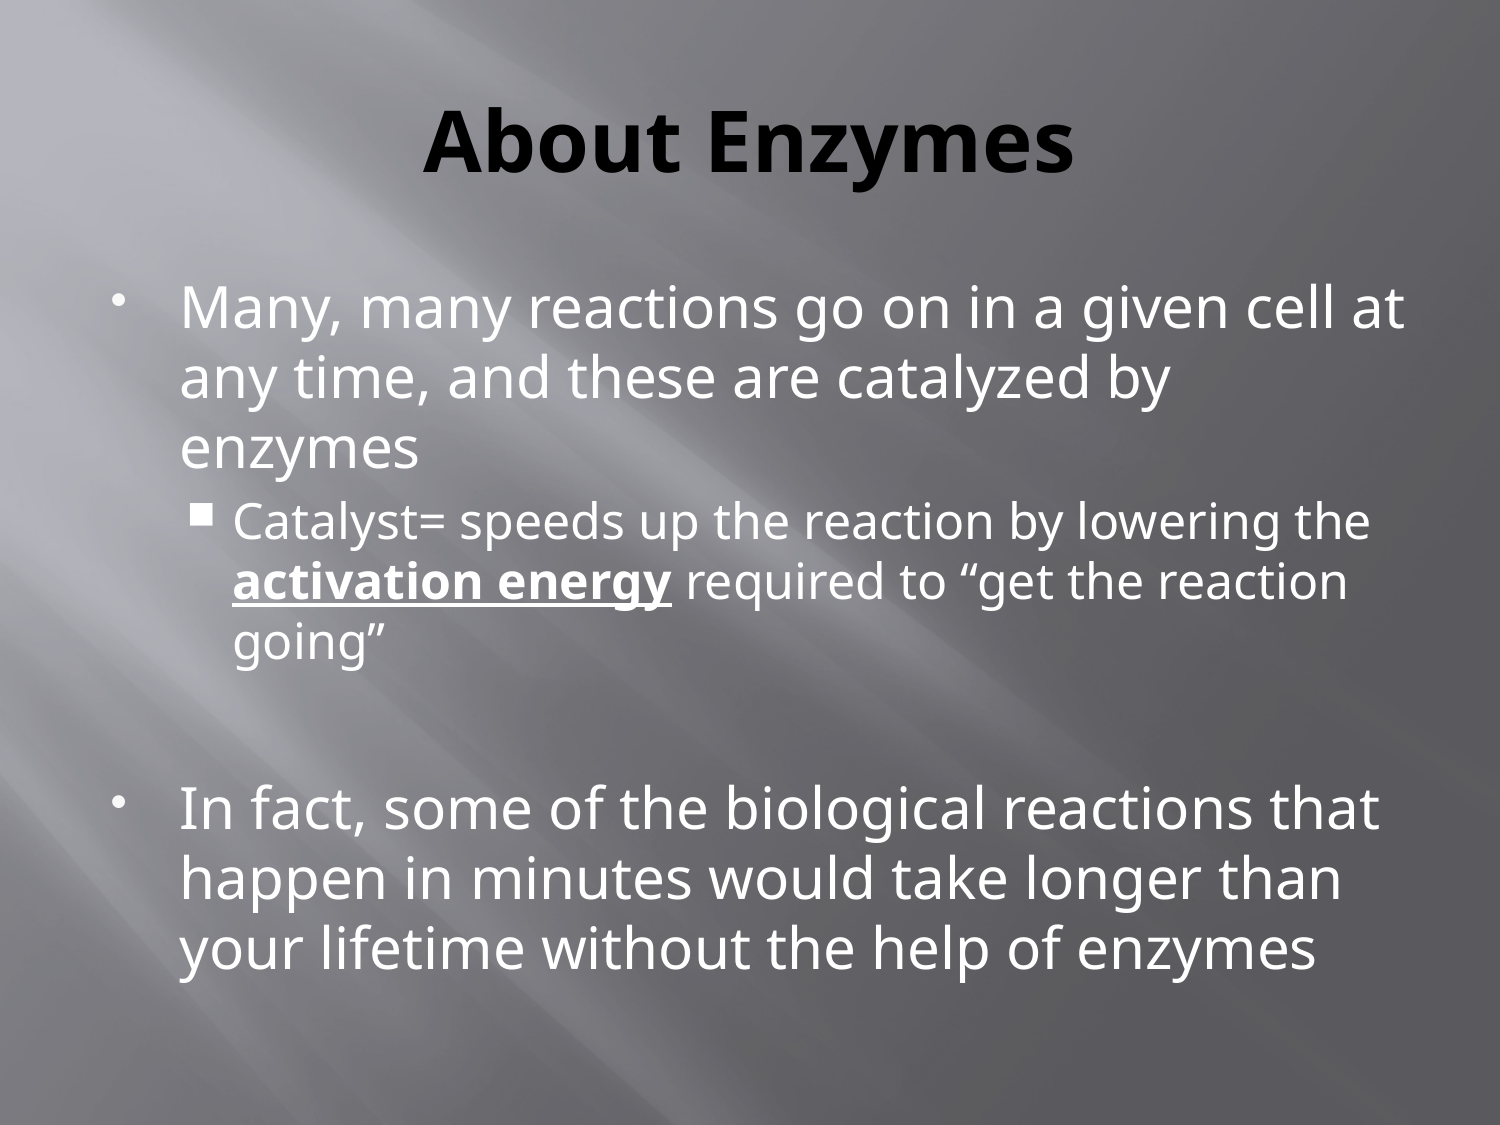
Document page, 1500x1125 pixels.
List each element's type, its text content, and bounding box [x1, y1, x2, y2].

list Many, many reactions go on in a given cell at any time, and these are catalyzed by enzymes Catalyst= speeds up the reaction by lowering the activation energy required to “get the reaction going” In fact, some of the biological reactions that happen in minutes would take longer than your lifetime without the help of enzymes [75, 262, 1425, 1035]
title About Enzymes [75, 45, 1425, 233]
